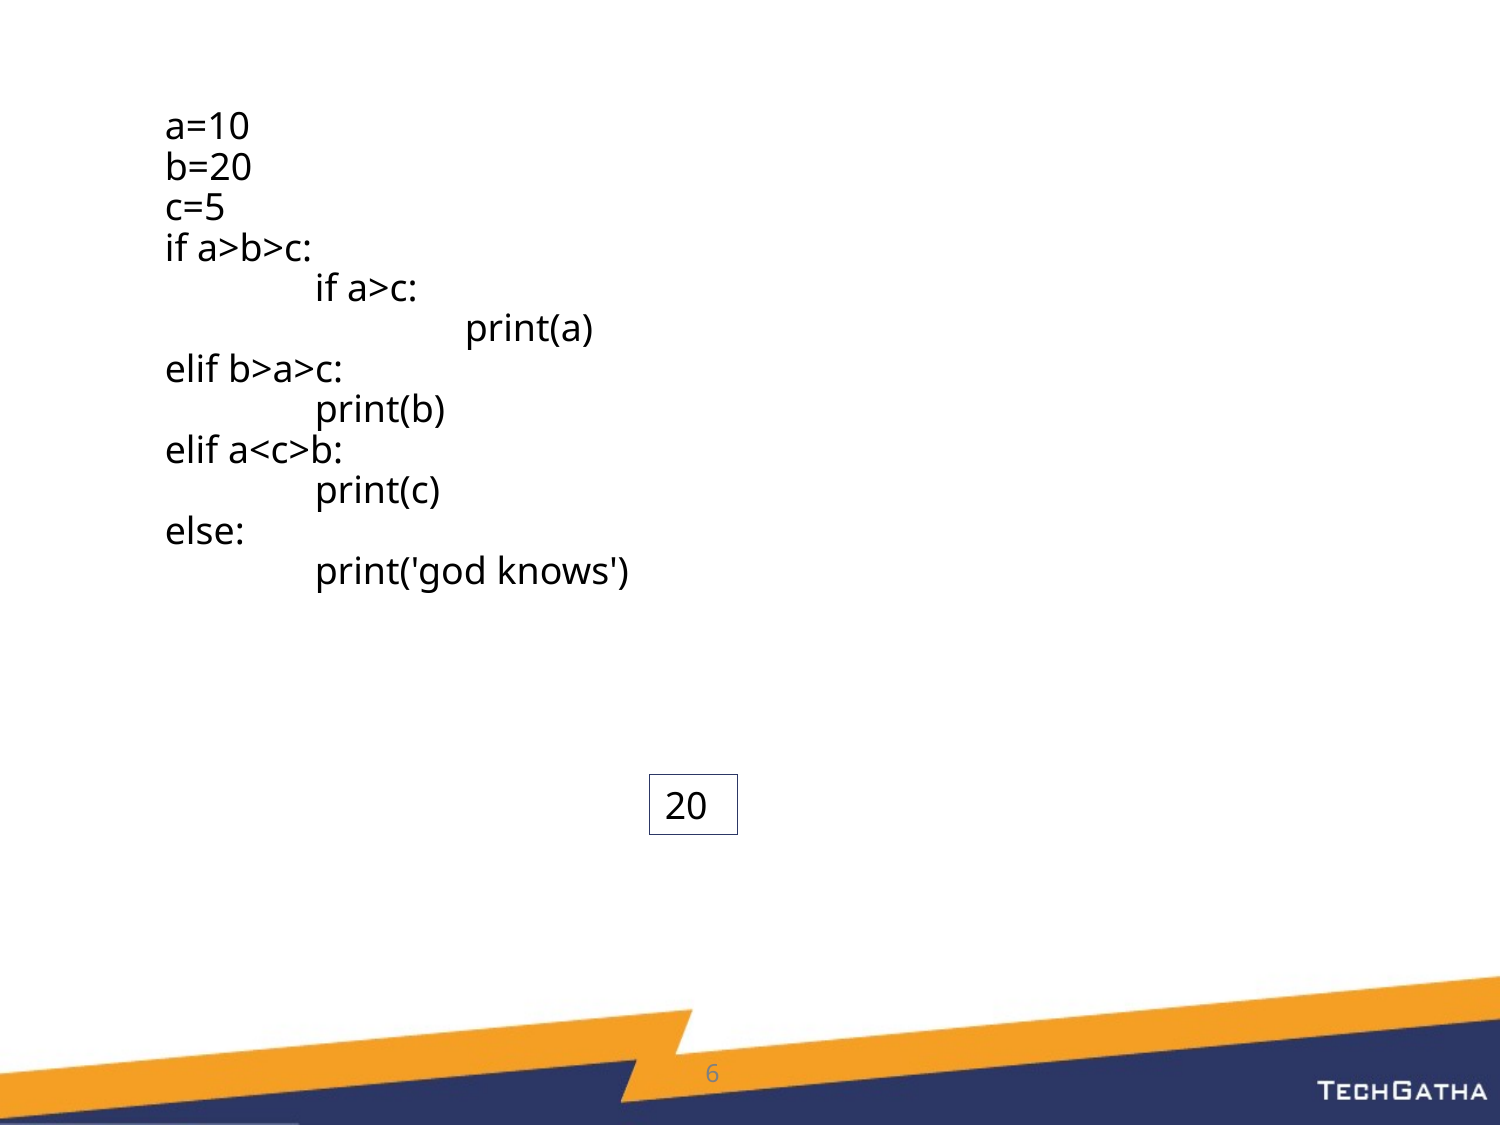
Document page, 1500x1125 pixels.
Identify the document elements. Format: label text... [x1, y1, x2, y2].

picture [0, 0, 1500, 1125]
text_box a=10 b=20 c=5 if a>b>c: if a>c: print(a) elif b>a>c: print(b) elif a<c>b: print(c) else: print('god knows') [149, 99, 900, 601]
text_box 20 [649, 774, 738, 835]
